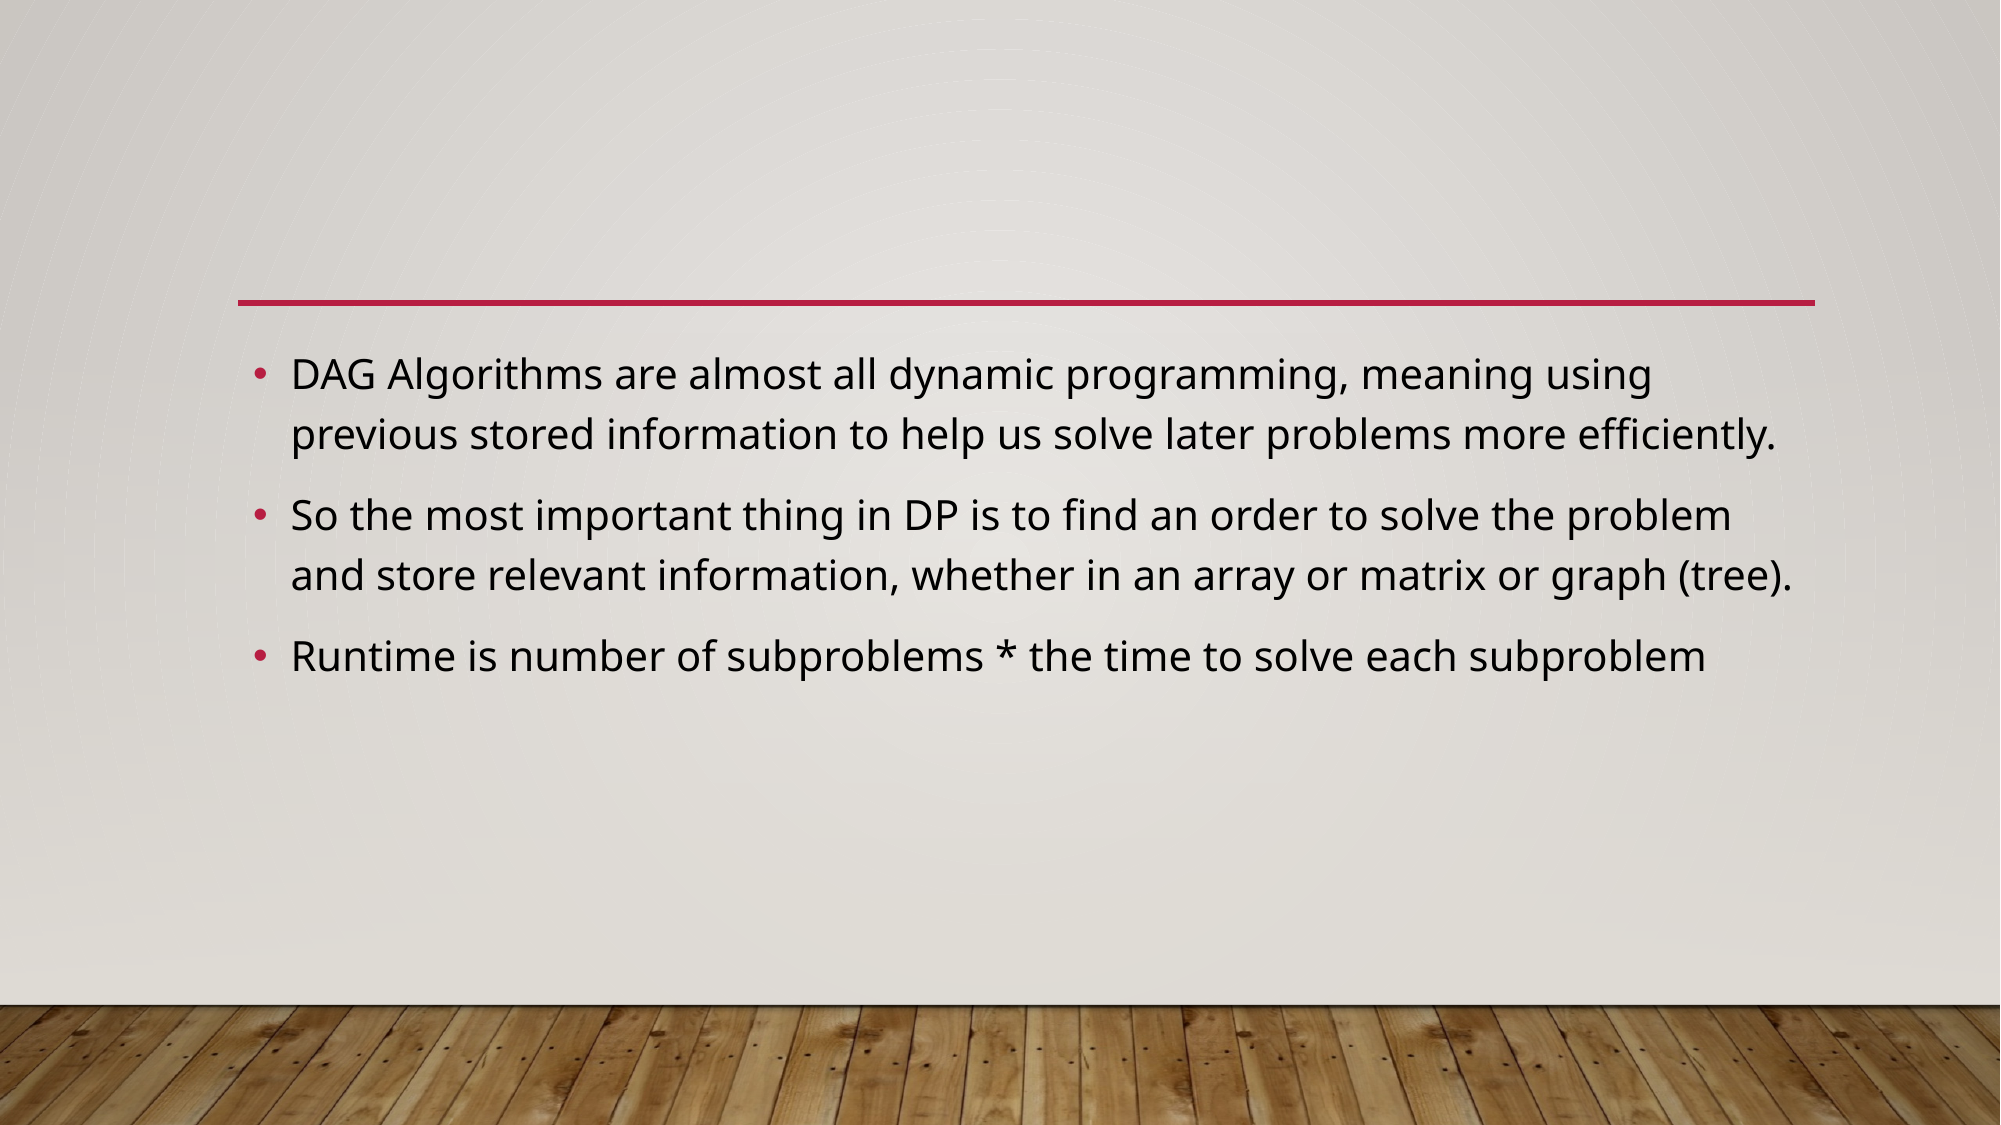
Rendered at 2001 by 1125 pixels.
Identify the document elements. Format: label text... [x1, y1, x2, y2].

list DAG Algorithms are almost all dynamic programming, meaning using previous stored information to help us solve later problems more efficiently. So the most important thing in DP is to find an order to solve the problem and store relevant information, whether in an array or matrix or graph (tree). Runtime is number of subproblems * the time to solve each subproblem [238, 330, 1814, 897]
picture [0, 1005, 2000, 1125]
